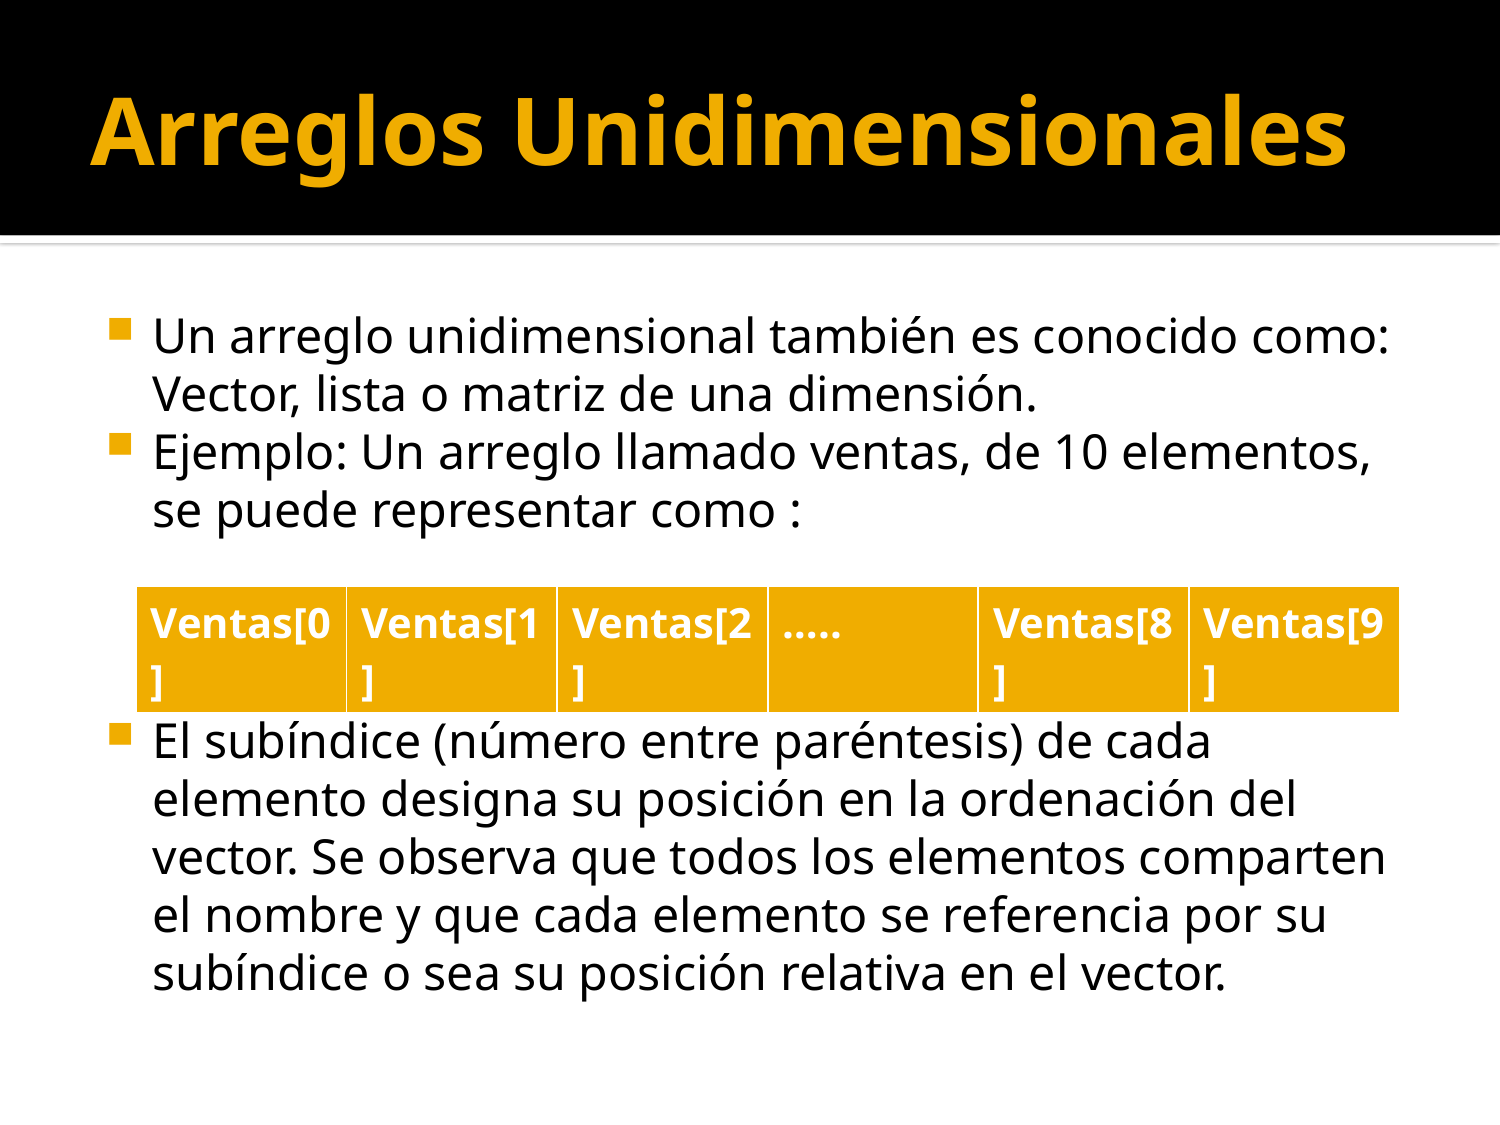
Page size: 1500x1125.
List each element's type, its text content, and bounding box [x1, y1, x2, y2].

table_header Ventas[1] [347, 587, 556, 712]
table_header Ventas[8] [979, 587, 1188, 712]
list Un arreglo unidimensional también es conocido como: Vector, lista o matriz de una dimensión. Ejemplo: Un arreglo llamado ventas, de 10 elementos, se puede representar como : El subíndice (número entre paréntesis) de cada elemento designa su posición en la ordenación del vector. Se observa que todos los elementos comparten el nombre y que cada elemento se referencia por su subíndice o sea su posición relativa en el vector. [79, 290, 1429, 1049]
table_header Ventas[0] [137, 587, 346, 712]
title Arreglos Unidimensionales [75, 25, 1425, 231]
table_header Ventas[9] [1190, 587, 1399, 712]
table_header ….. [769, 587, 977, 712]
table_header Ventas[2] [558, 587, 767, 712]
